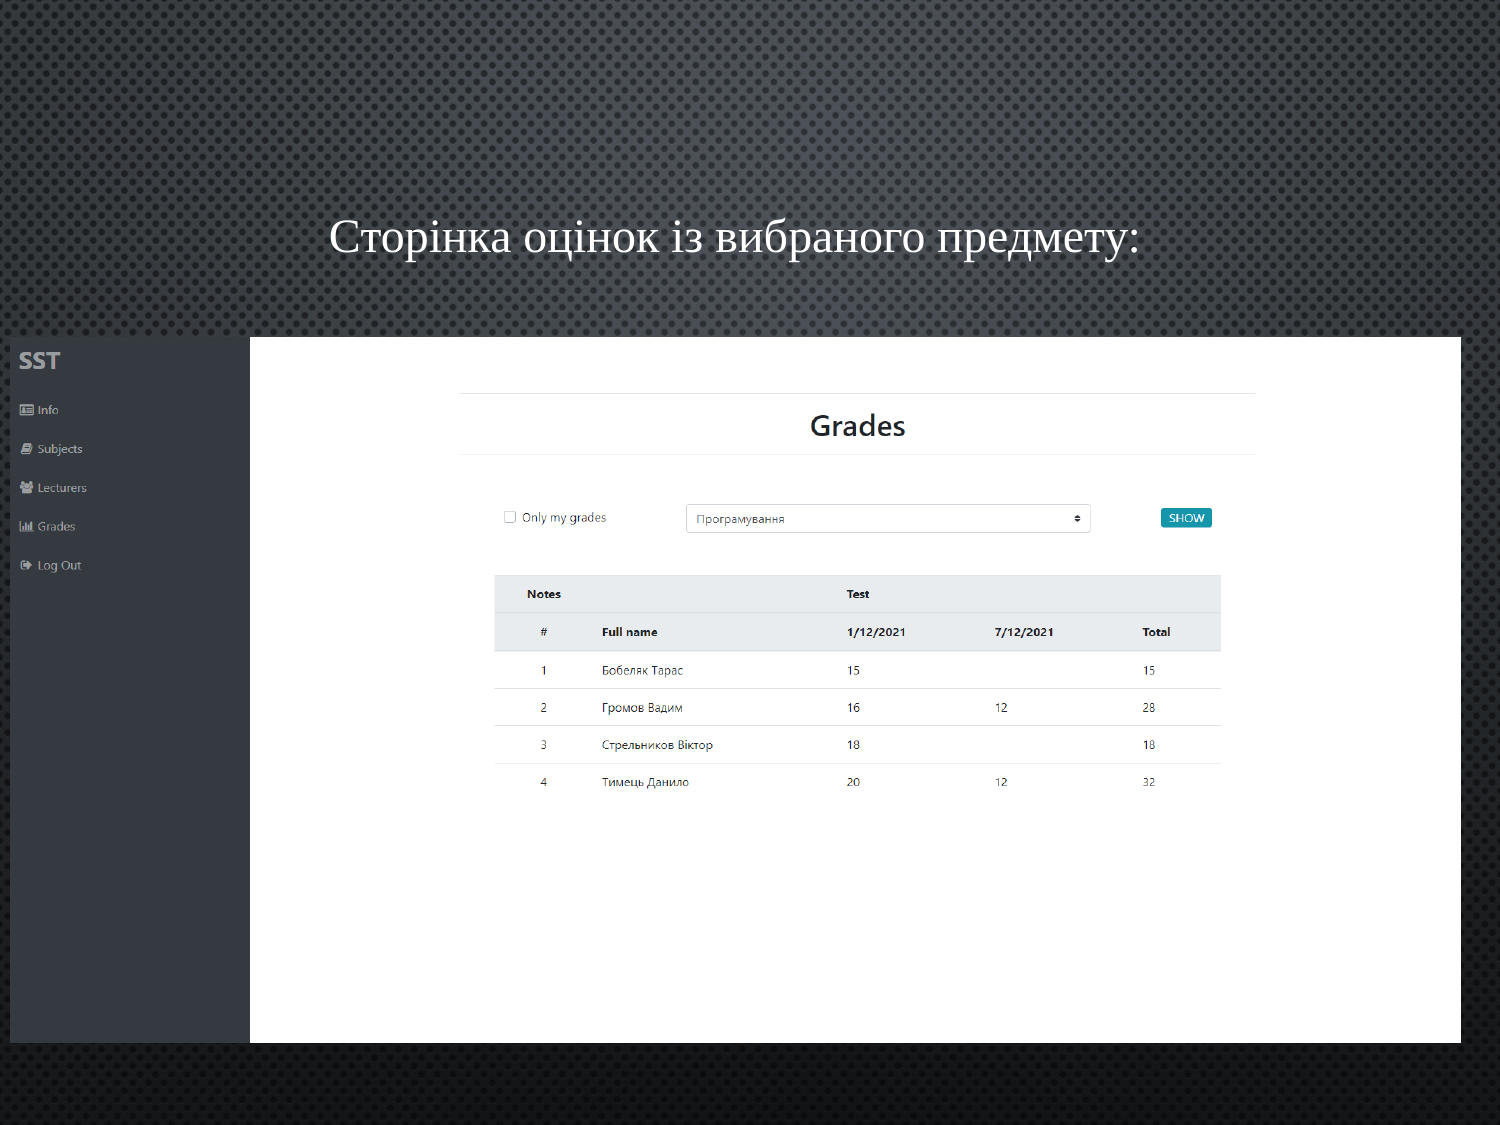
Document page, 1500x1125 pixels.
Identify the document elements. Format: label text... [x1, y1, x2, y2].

text_box Cторінка оцінок із вибраного предмету: [10, 189, 1461, 277]
picture [0, 0, 1500, 1125]
